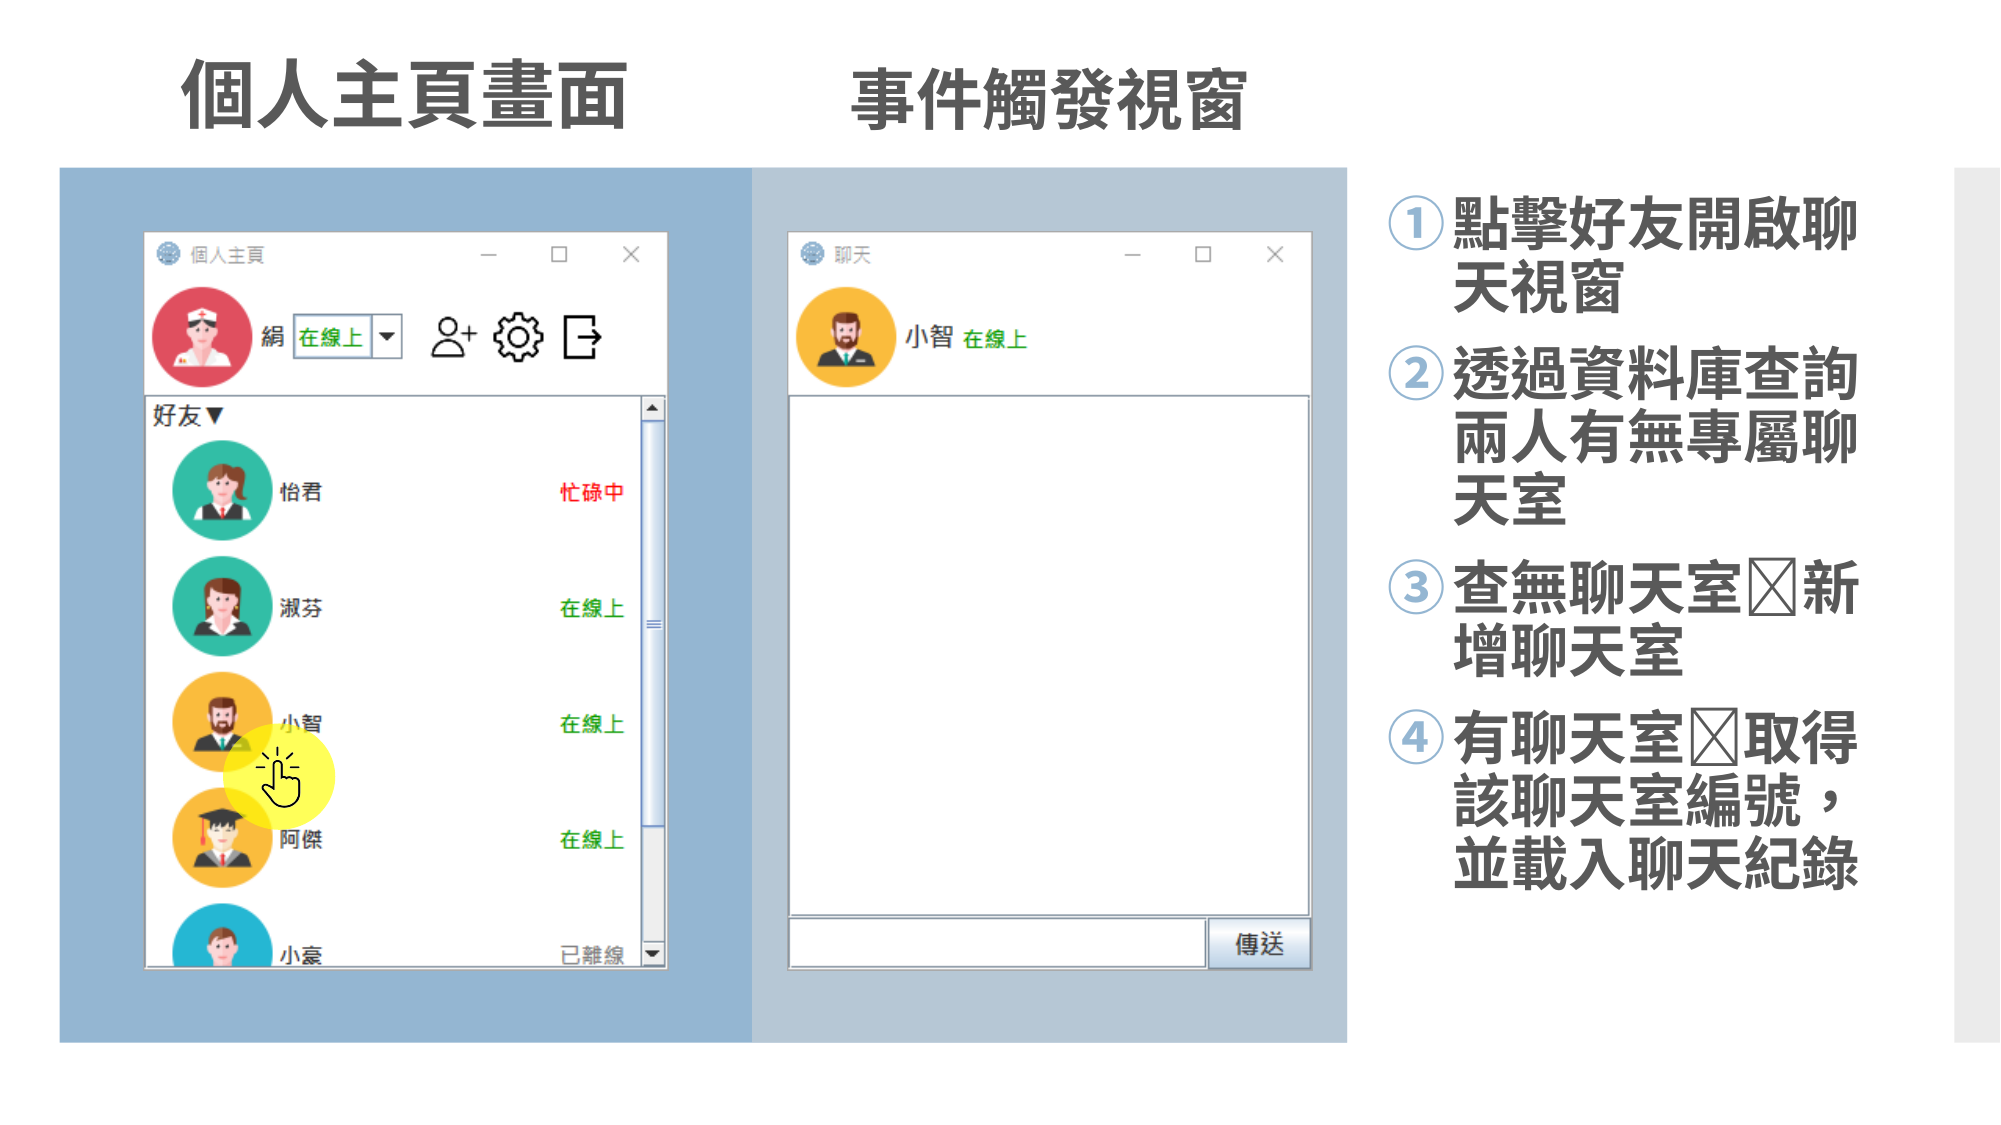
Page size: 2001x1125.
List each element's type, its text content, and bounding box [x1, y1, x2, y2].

picture [143, 231, 669, 972]
picture [786, 231, 1313, 972]
list 事件觸發視窗 [787, 38, 1313, 147]
list 個人主頁畫面 [59, 38, 753, 147]
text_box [222, 723, 336, 830]
list 點擊好友開啟聊天視窗 透過資料庫查詢兩人有無專屬聊天室 查無聊天室新增聊天室 有聊天室取得該聊天室編號，並載入聊天紀錄 [1372, 187, 1922, 1022]
